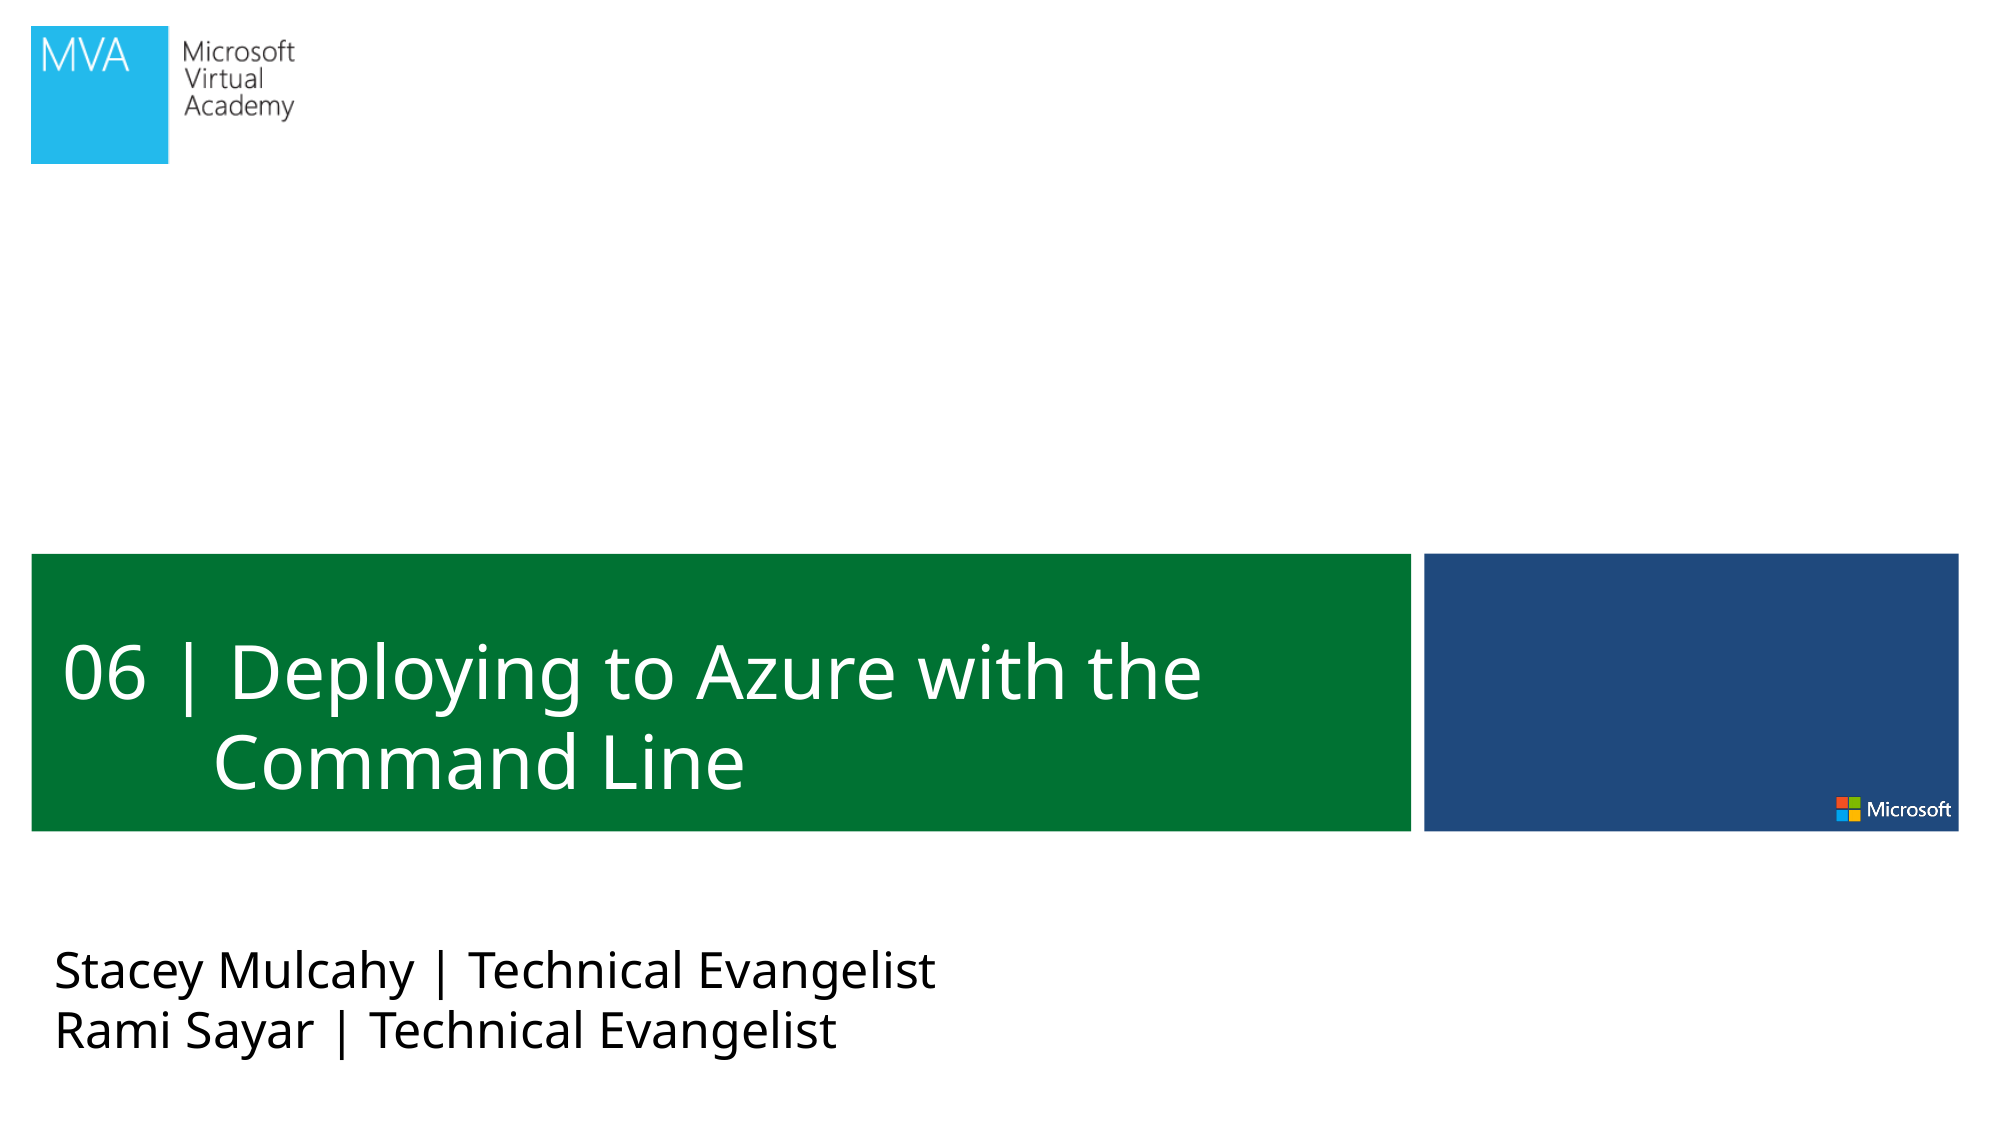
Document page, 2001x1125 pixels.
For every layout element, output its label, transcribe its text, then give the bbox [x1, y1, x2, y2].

picture [1834, 790, 1956, 827]
picture [31, 26, 374, 164]
list 06 | Deploying to Azure with the Command Line [47, 568, 1396, 813]
subtitle Stacey Mulcahy | Technical Evangelist Rami Sayar | Technical Evangelist [31, 841, 1440, 1082]
